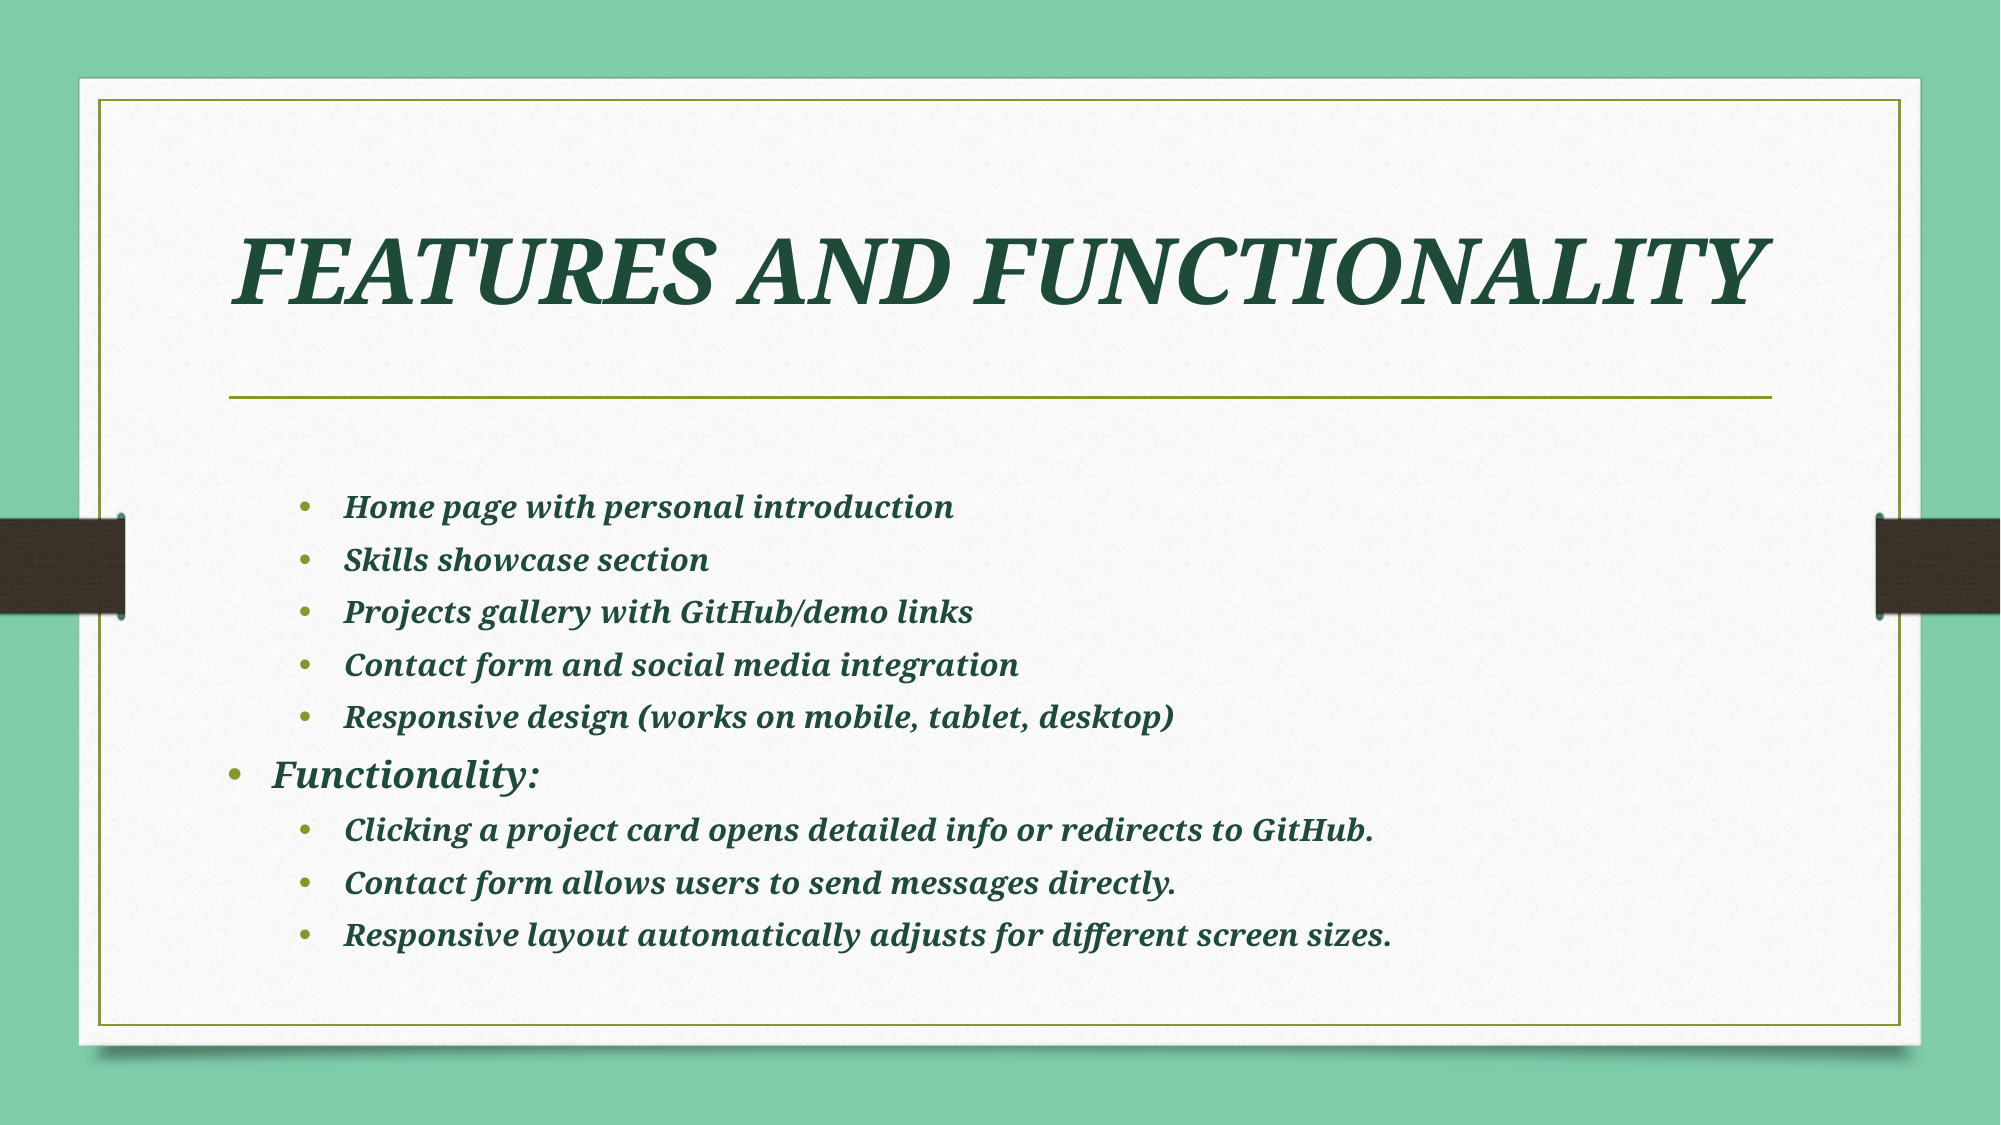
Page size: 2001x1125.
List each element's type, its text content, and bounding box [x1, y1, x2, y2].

picture [0, 0, 2001, 1125]
list Home page with personal introduction Skills showcase section Projects gallery with GitHub/demo links Contact form and social media integration Responsive design (works on mobile, tablet, desktop) Functionality: Clicking a project card opens detailed info or redirects to GitHub. Contact form allows users to send messages directly. Responsive layout automatically adjusts for different screen sizes. [212, 420, 1573, 964]
title FEATURES AND FUNCTIONALITY [212, 161, 1788, 375]
